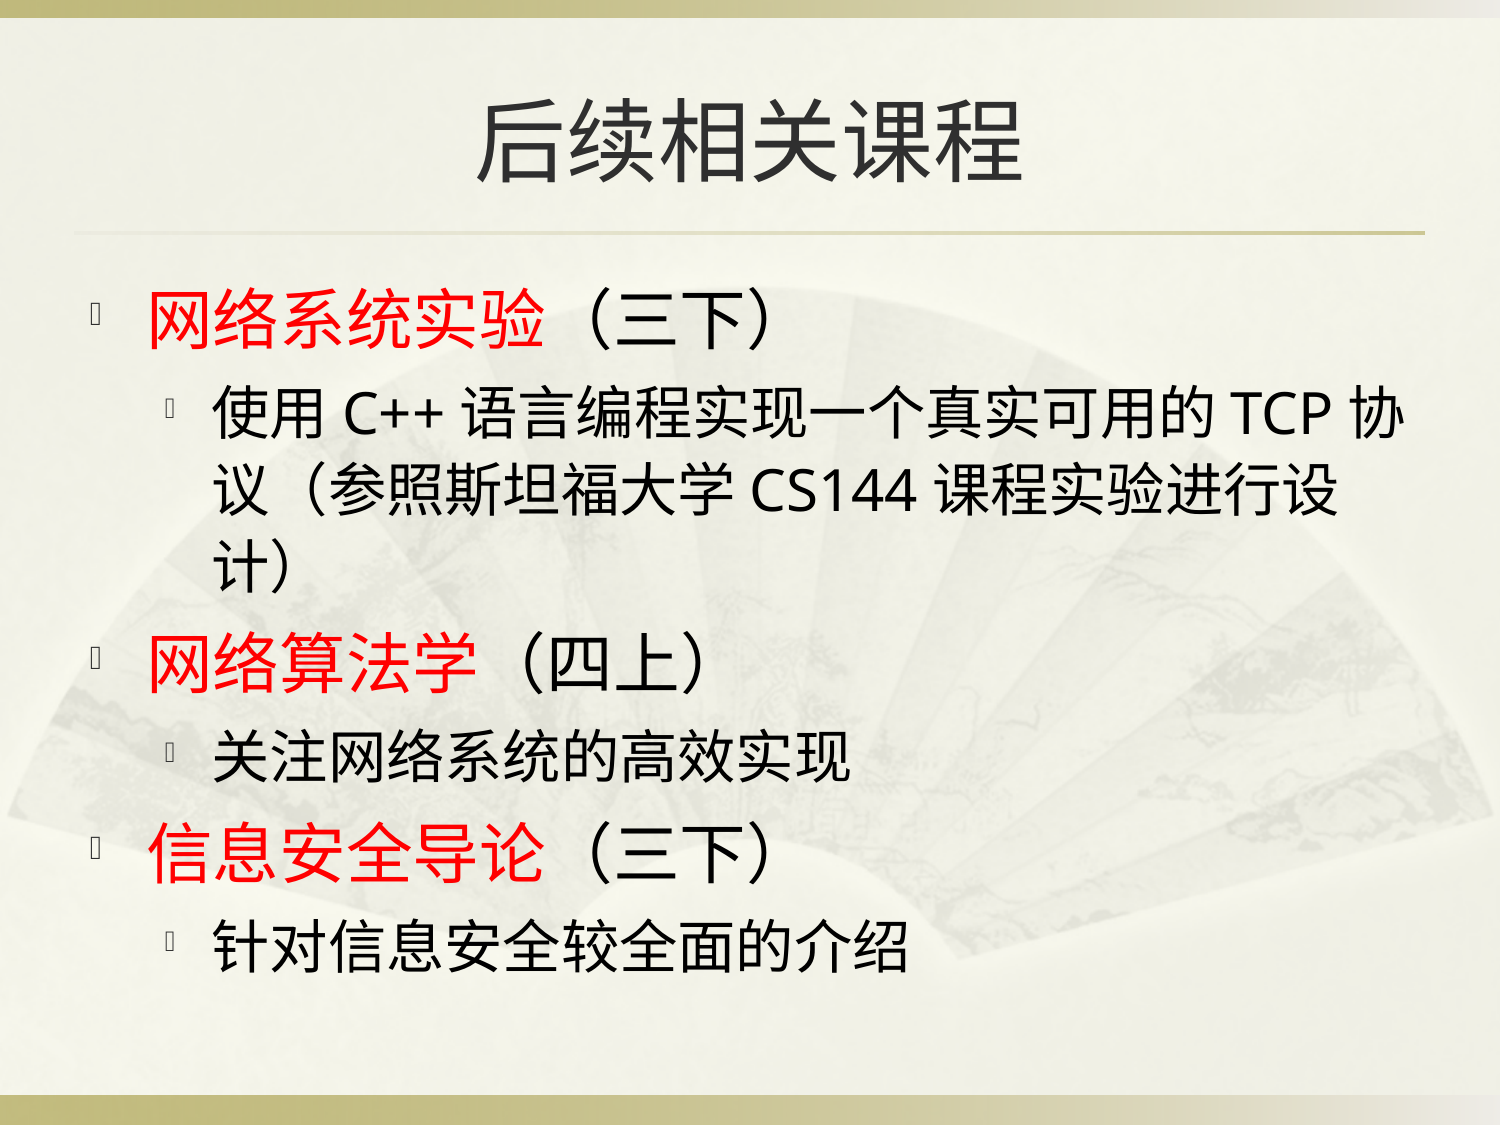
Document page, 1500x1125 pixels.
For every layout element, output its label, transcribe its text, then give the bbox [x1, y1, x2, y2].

list 网络系统实验（三下） 使用C++语言编程实现一个真实可用的TCP协议（参照斯坦福大学CS144课程实验进行设计） 网络算法学（四上） 关注网络系统的高效实现 信息安全导论（三下） 针对信息安全较全面的介绍 [75, 262, 1425, 1032]
title 后续相关课程 [75, 45, 1425, 233]
